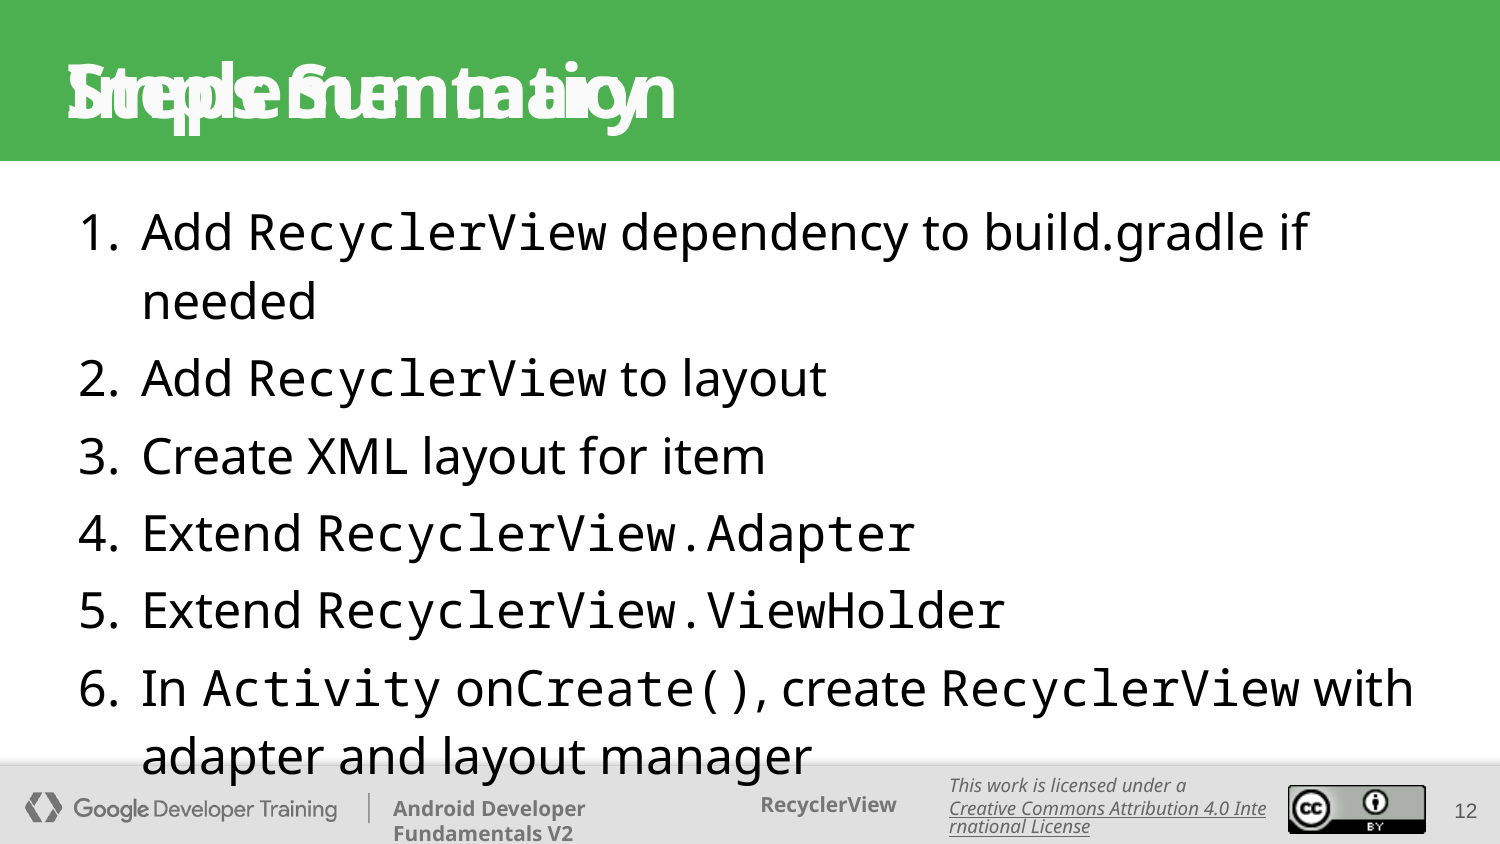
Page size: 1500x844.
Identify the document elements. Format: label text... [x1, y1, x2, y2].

list Add RecyclerView dependency to build.gradle if needed Add RecyclerView to layout Create XML layout for item Extend RecyclerView.Adapter Extend RecyclerView.ViewHolder In Activity onCreate(), create RecyclerView with adapter and layout manager [51, 176, 1480, 737]
title Steps Summary [51, 28, 1449, 122]
picture [0, 161, 1500, 844]
slide_number ‹#› [1402, 777, 1493, 842]
